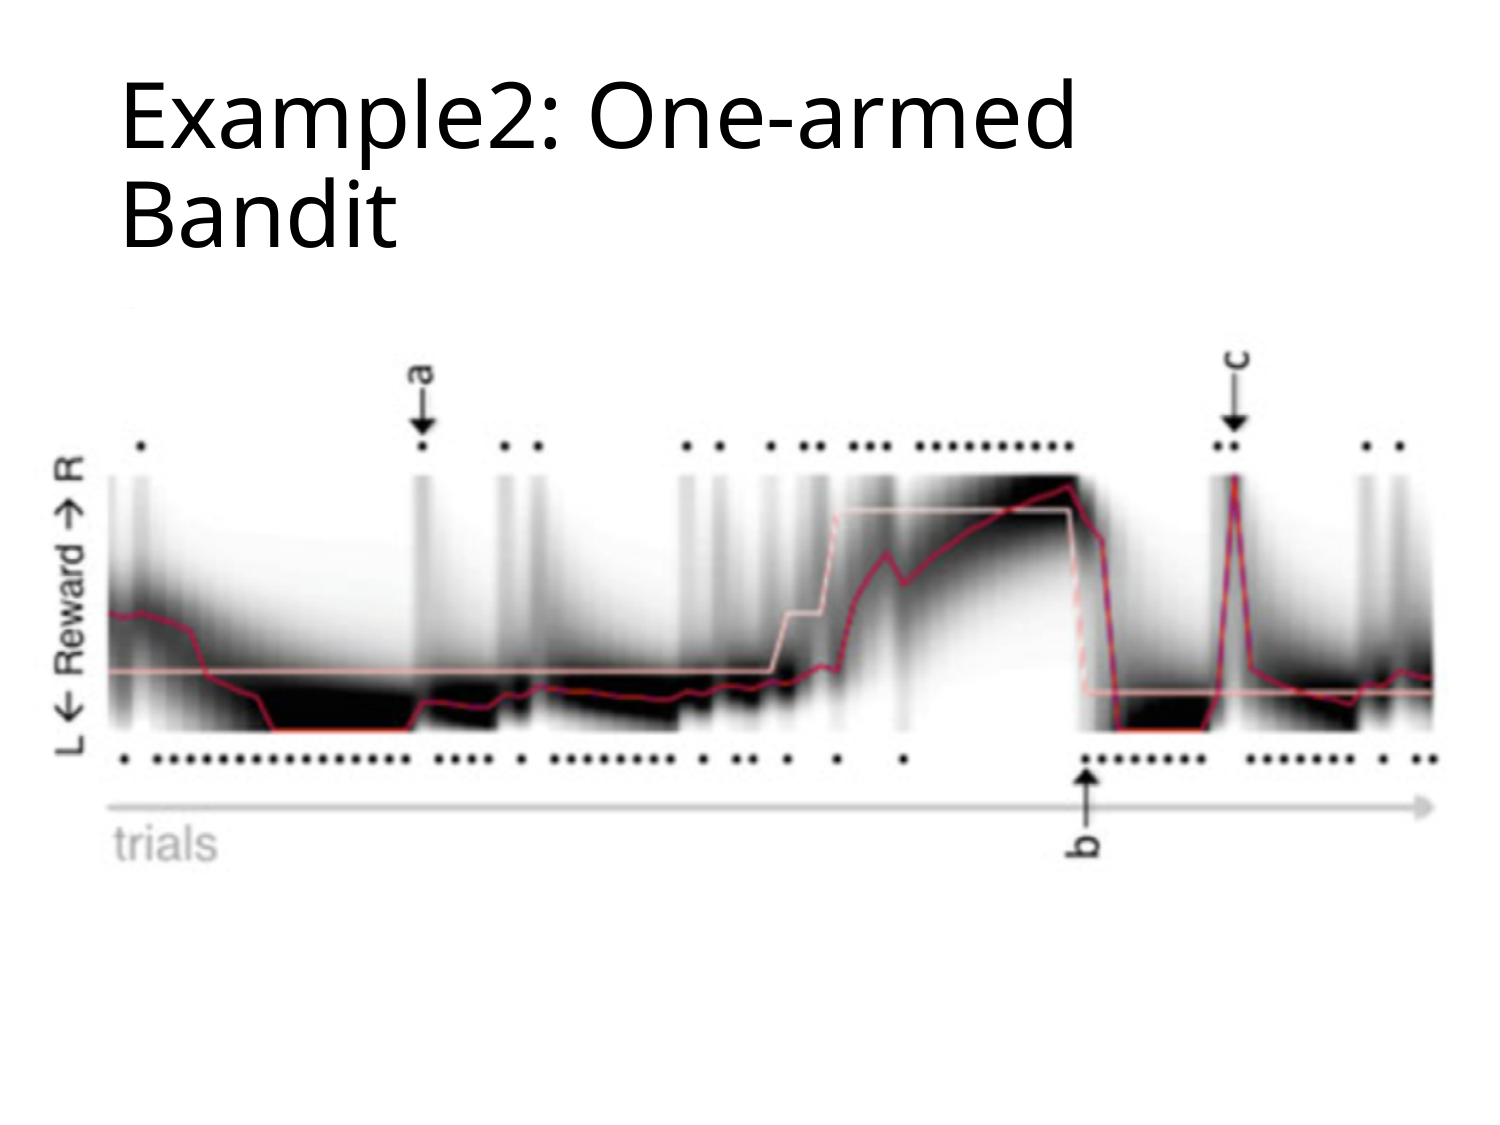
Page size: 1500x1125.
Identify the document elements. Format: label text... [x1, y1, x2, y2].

picture [1058, 307, 1500, 901]
title Example2: One-armed Bandit [1058, 59, 1397, 278]
title Example2: One-armed Bandit [103, 59, 464, 278]
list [464, 0, 1058, 1125]
picture [23, 307, 464, 901]
